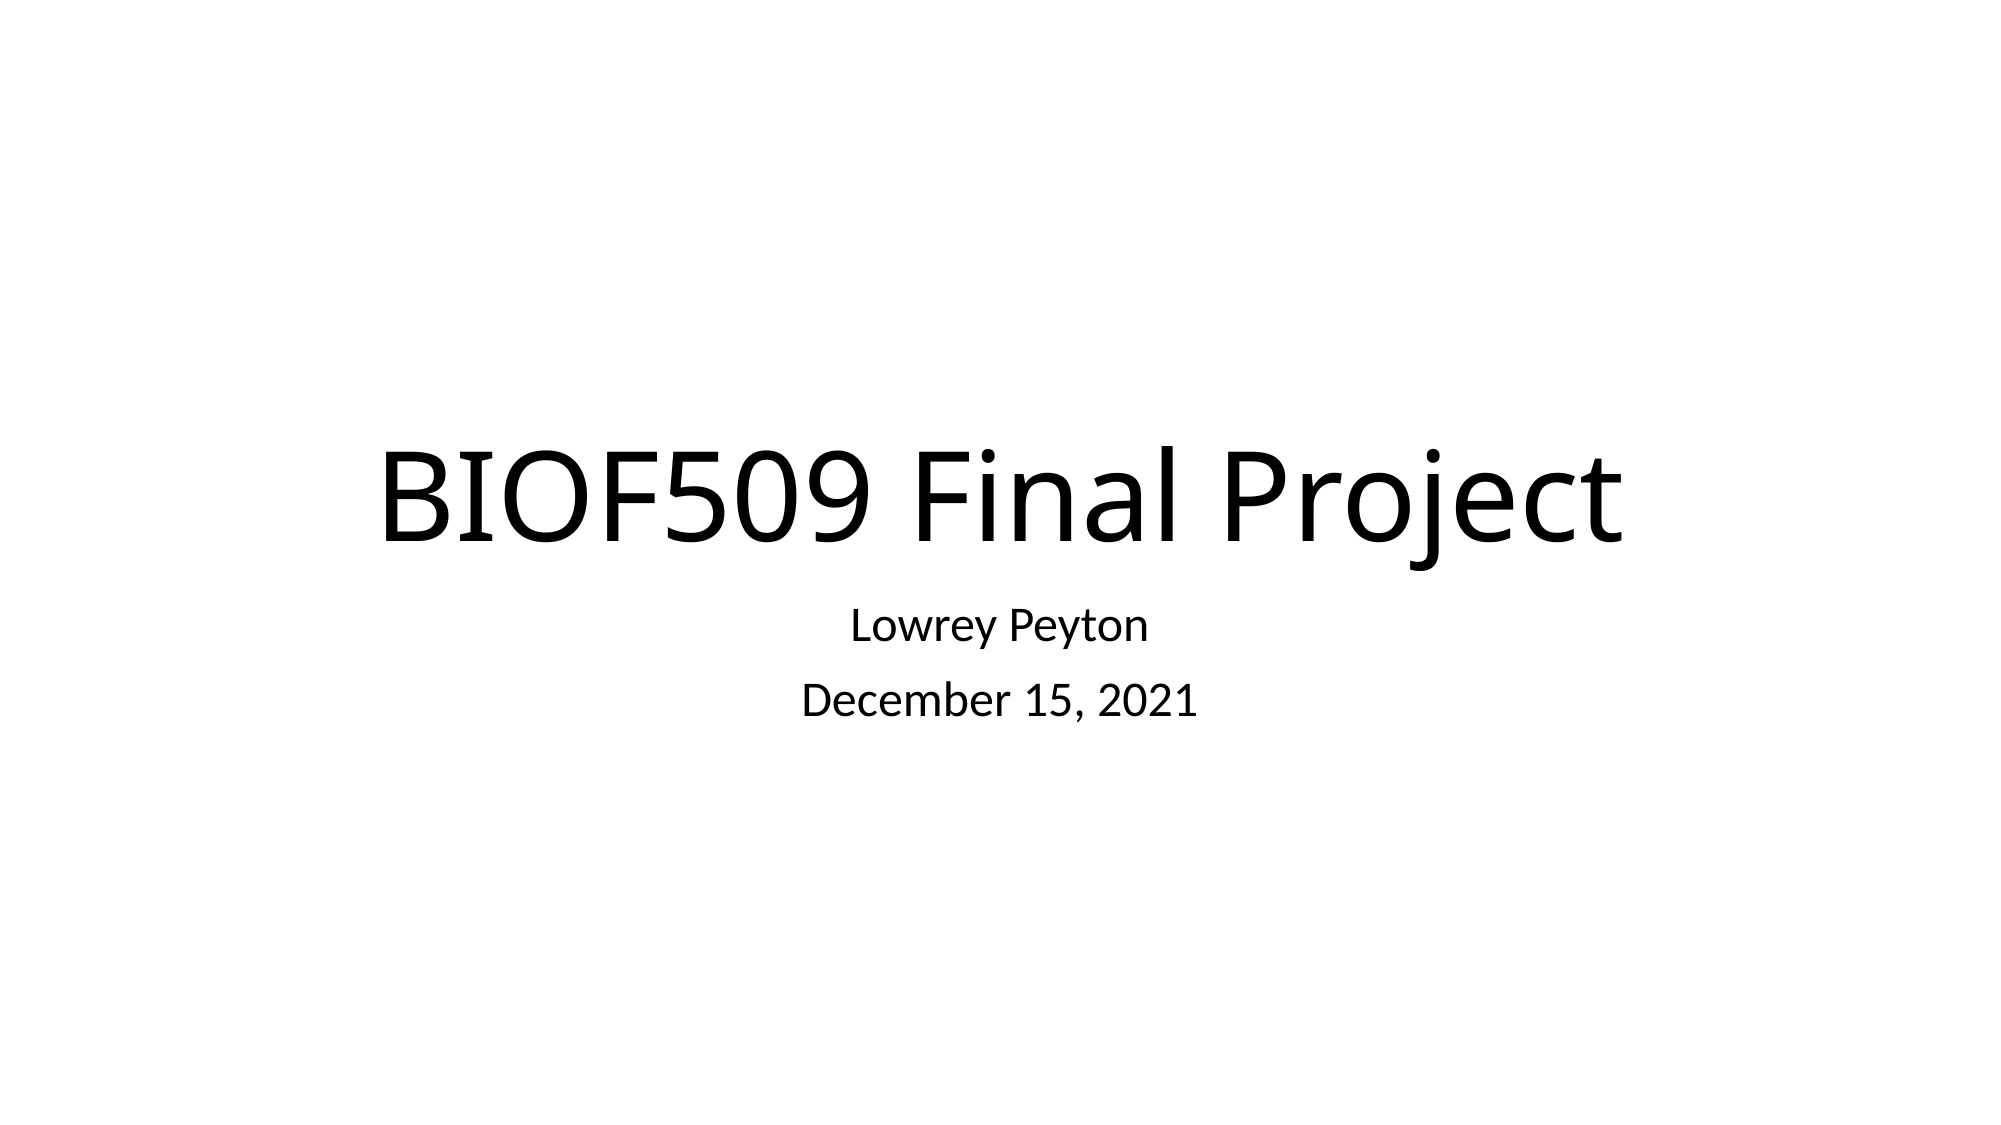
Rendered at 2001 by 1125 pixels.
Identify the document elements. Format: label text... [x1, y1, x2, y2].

subtitle Lowrey Peyton December 15, 2021 [249, 590, 1750, 863]
title BIOF509 Final Project [249, 184, 1750, 576]
